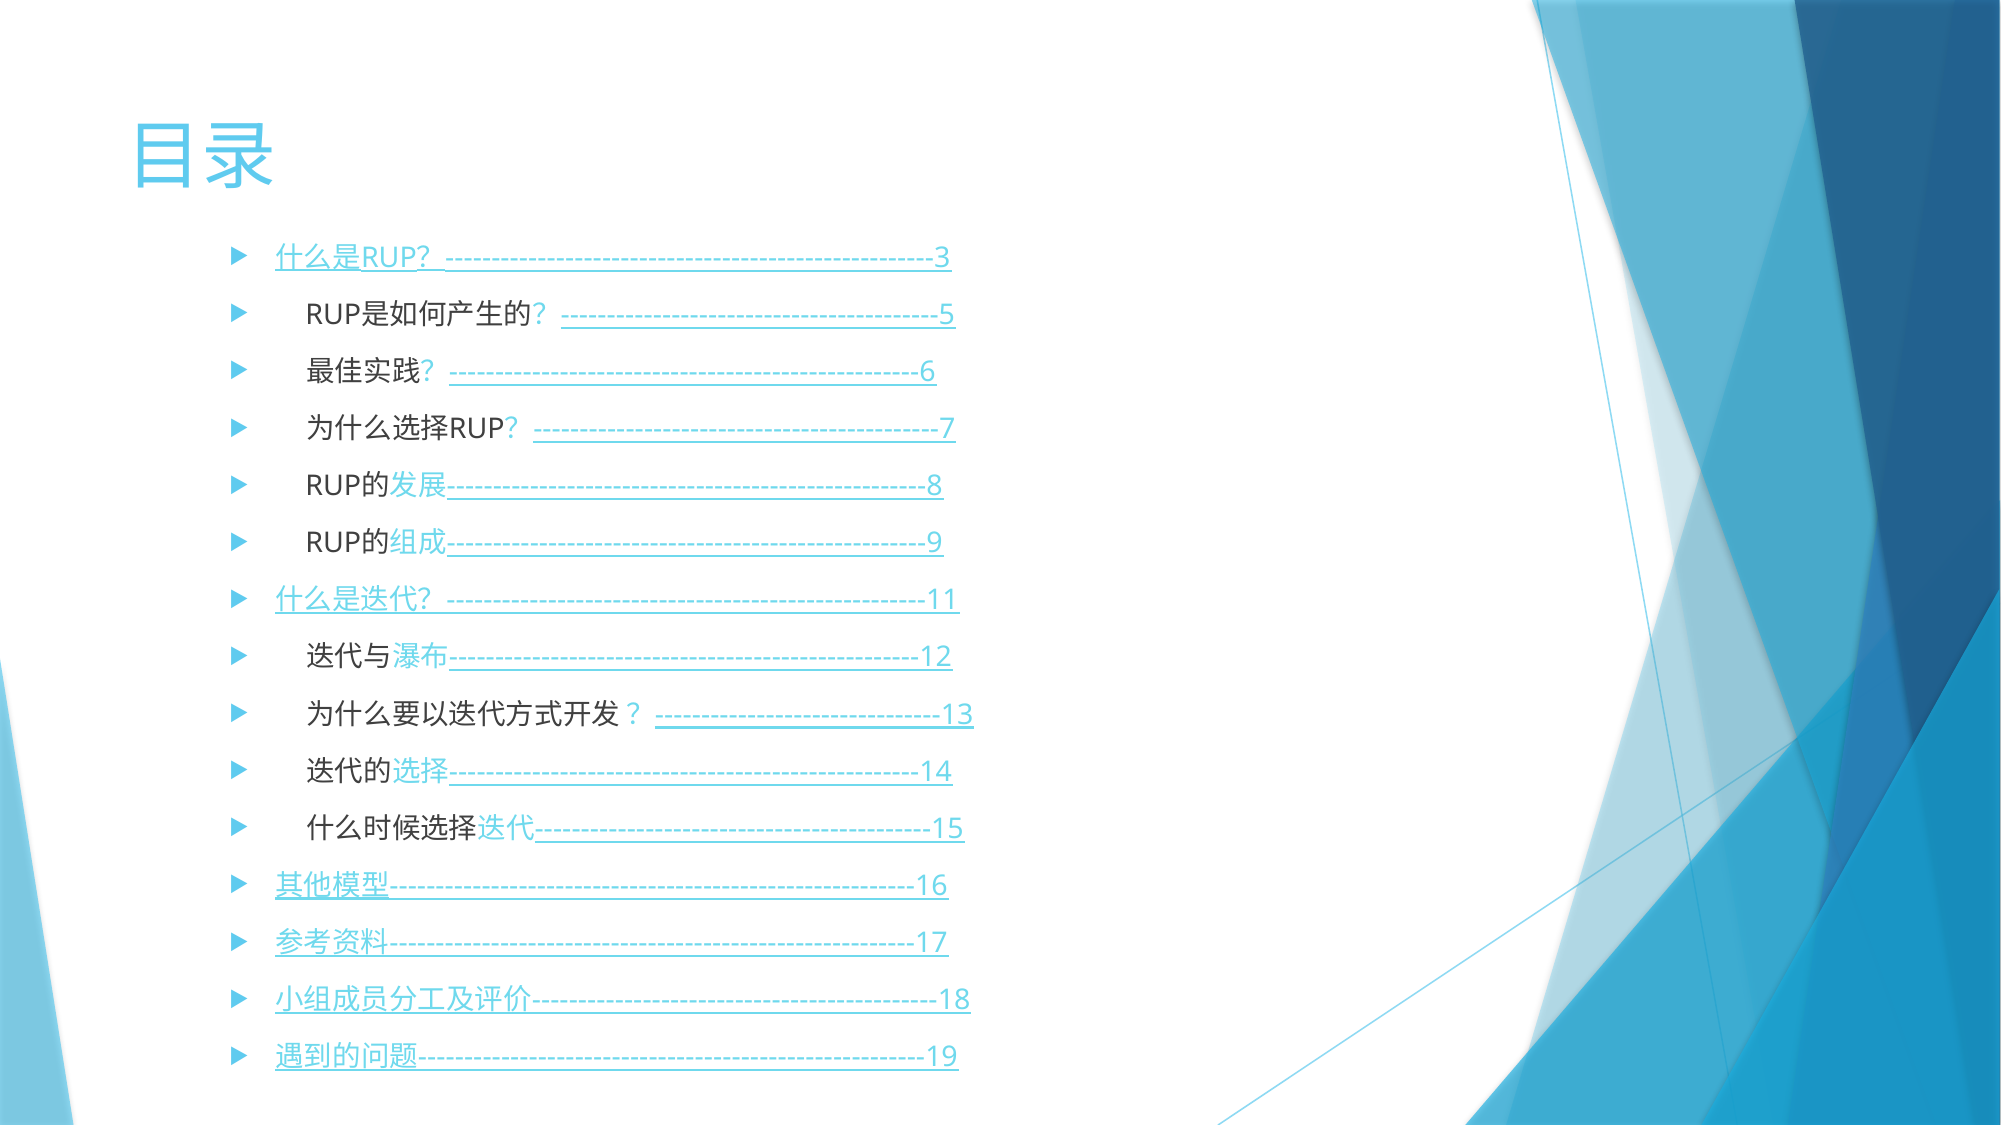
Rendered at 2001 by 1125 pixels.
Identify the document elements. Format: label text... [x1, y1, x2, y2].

list 什么是RUP？-----------------------------------------------------3 RUP是如何产生的？-----------------------------------------5 最佳实践？---------------------------------------------------6 为什么选择RUP？--------------------------------------------7 RUP的发展----------------------------------------------------8 RUP的组成----------------------------------------------------9 什么是迭代？----------------------------------------------------11 迭代与瀑布---------------------------------------------------12 为什么要以迭代方式开发 ？-------------------------------13 迭代的选择---------------------------------------------------14 什么时候选择迭代-------------------------------------------15 其他模型---------------------------------------------------------16 参考资料---------------------------------------------------------17 小组成员分工及评价--------------------------------------------18 遇到的问题-------------------------------------------------------19 [214, 231, 1625, 1088]
title 目录 [111, 99, 1522, 232]
